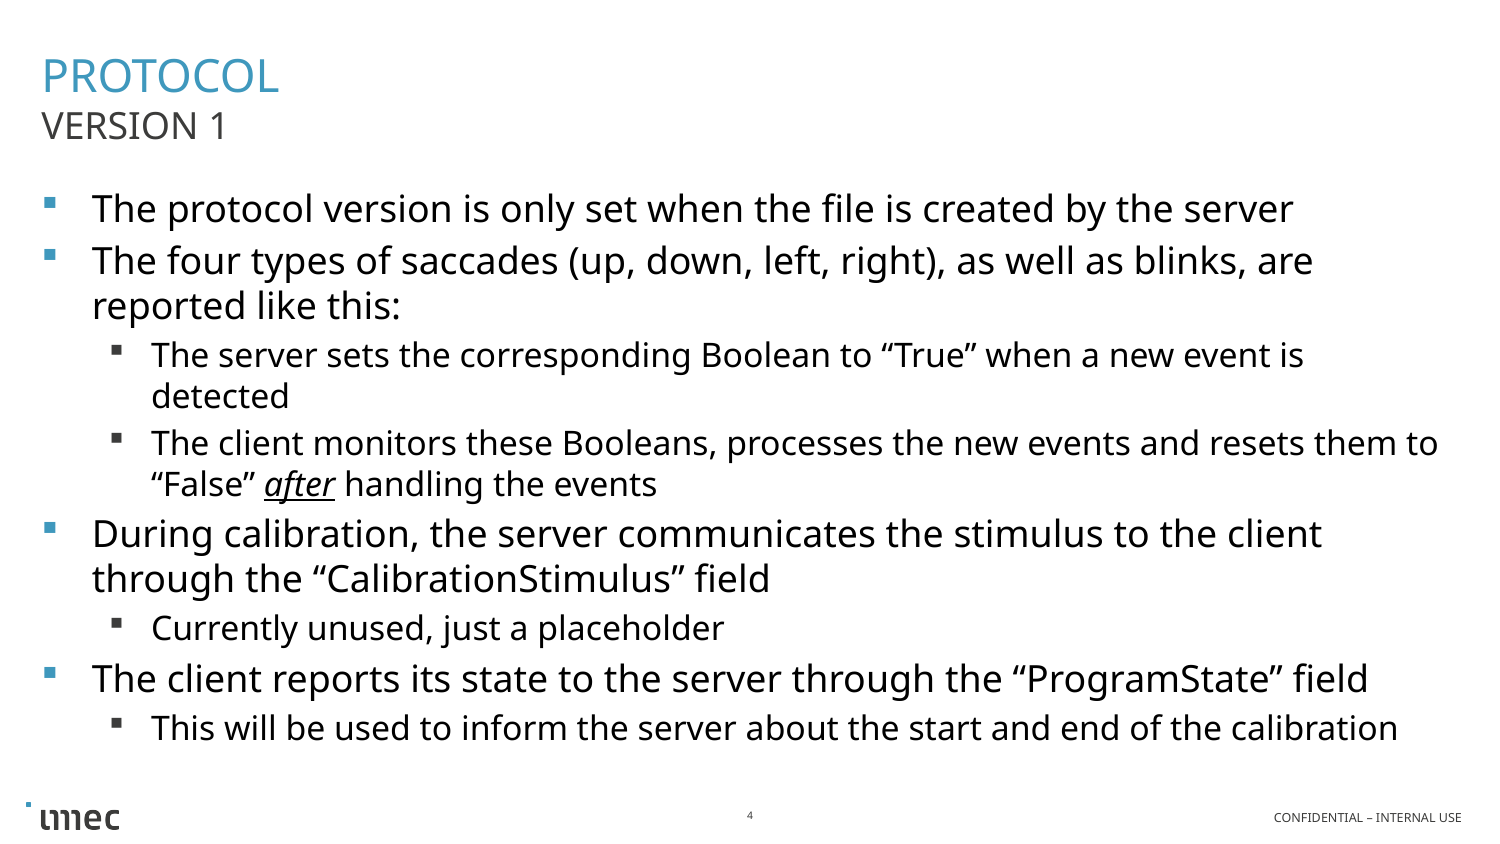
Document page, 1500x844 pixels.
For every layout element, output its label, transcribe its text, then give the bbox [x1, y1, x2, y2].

slide_number 4 [679, 802, 821, 831]
list The protocol version is only set when the file is created by the server The four types of saccades (up, down, left, right), as well as blinks, are reported like this: The server sets the corresponding Boolean to “True” when a new event is detected The client monitors these Booleans, processes the new events and resets them to “False” after handling the events During calibration, the server communicates the stimulus to the client through the “CalibrationStimulus” field Currently unused, just a placeholder The client reports its state to the server through the “ProgramState” field This will be used to inform the server about the start and end of the calibration [26, 176, 1463, 755]
title Protocol [26, 38, 1463, 94]
list Version 1 [26, 94, 1463, 156]
picture [26, 802, 119, 830]
